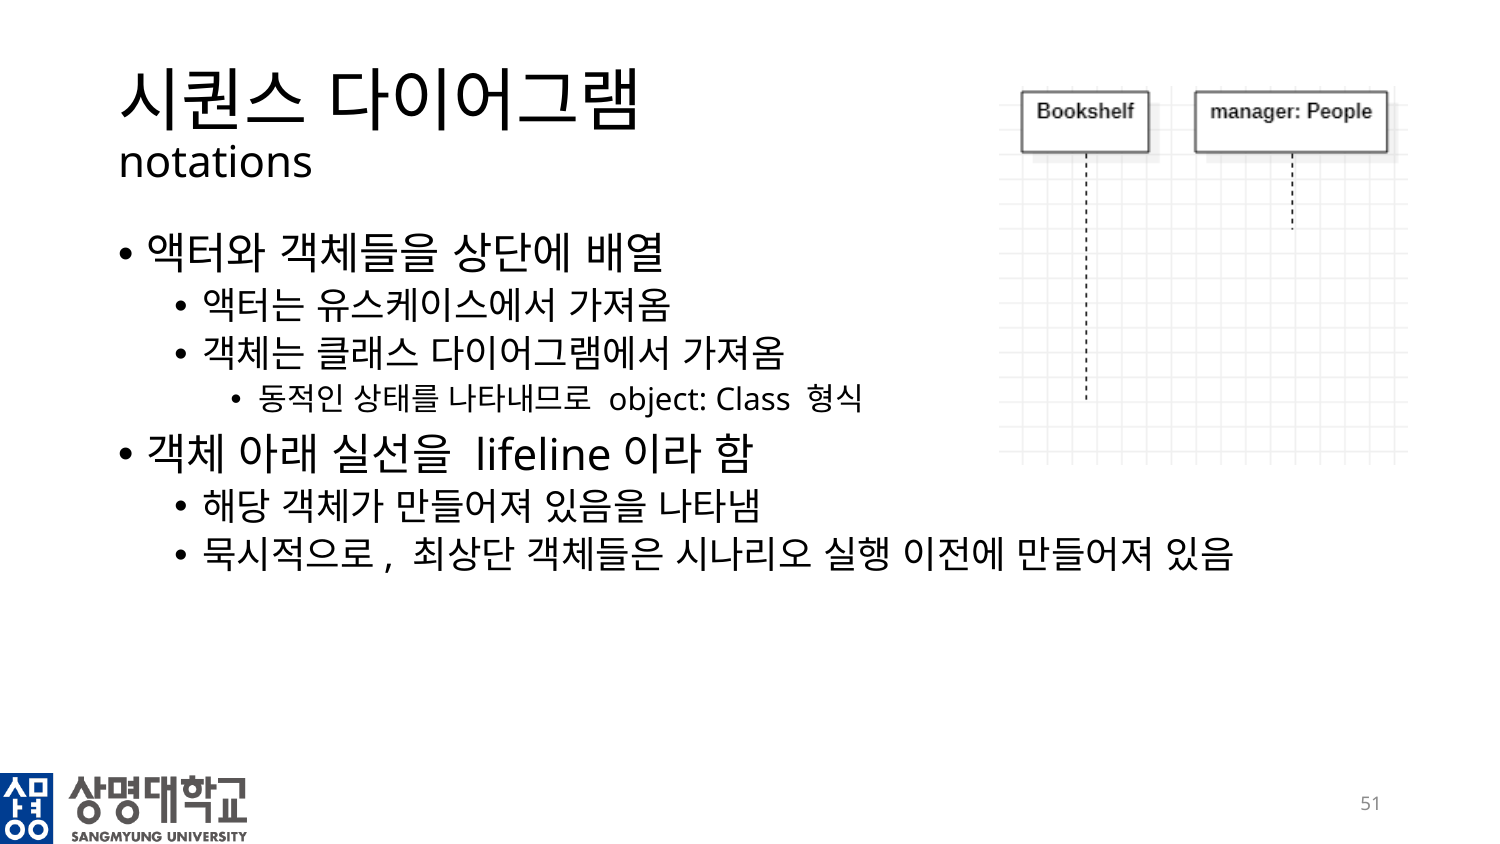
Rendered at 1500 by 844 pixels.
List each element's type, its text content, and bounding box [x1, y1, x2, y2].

title 시퀀스 다이어그램 notations [103, 44, 1397, 208]
picture [999, 86, 1408, 465]
picture [0, 773, 247, 844]
slide_number 51 [1059, 782, 1397, 827]
list 액터와 객체들을 상단에 배열 액터는 유스케이스에서 가져옴 객체는 클래스 다이어그램에서 가져옴 동적인 상태를 나타내므로 object: Class 형식 객체 아래 실선을 lifeline이라 함 해당 객체가 만들어져 있음을 나타냄 묵시적으로, 최상단 객체들은 시나리오 실행 이전에 만들어져 있음 [103, 224, 1397, 760]
